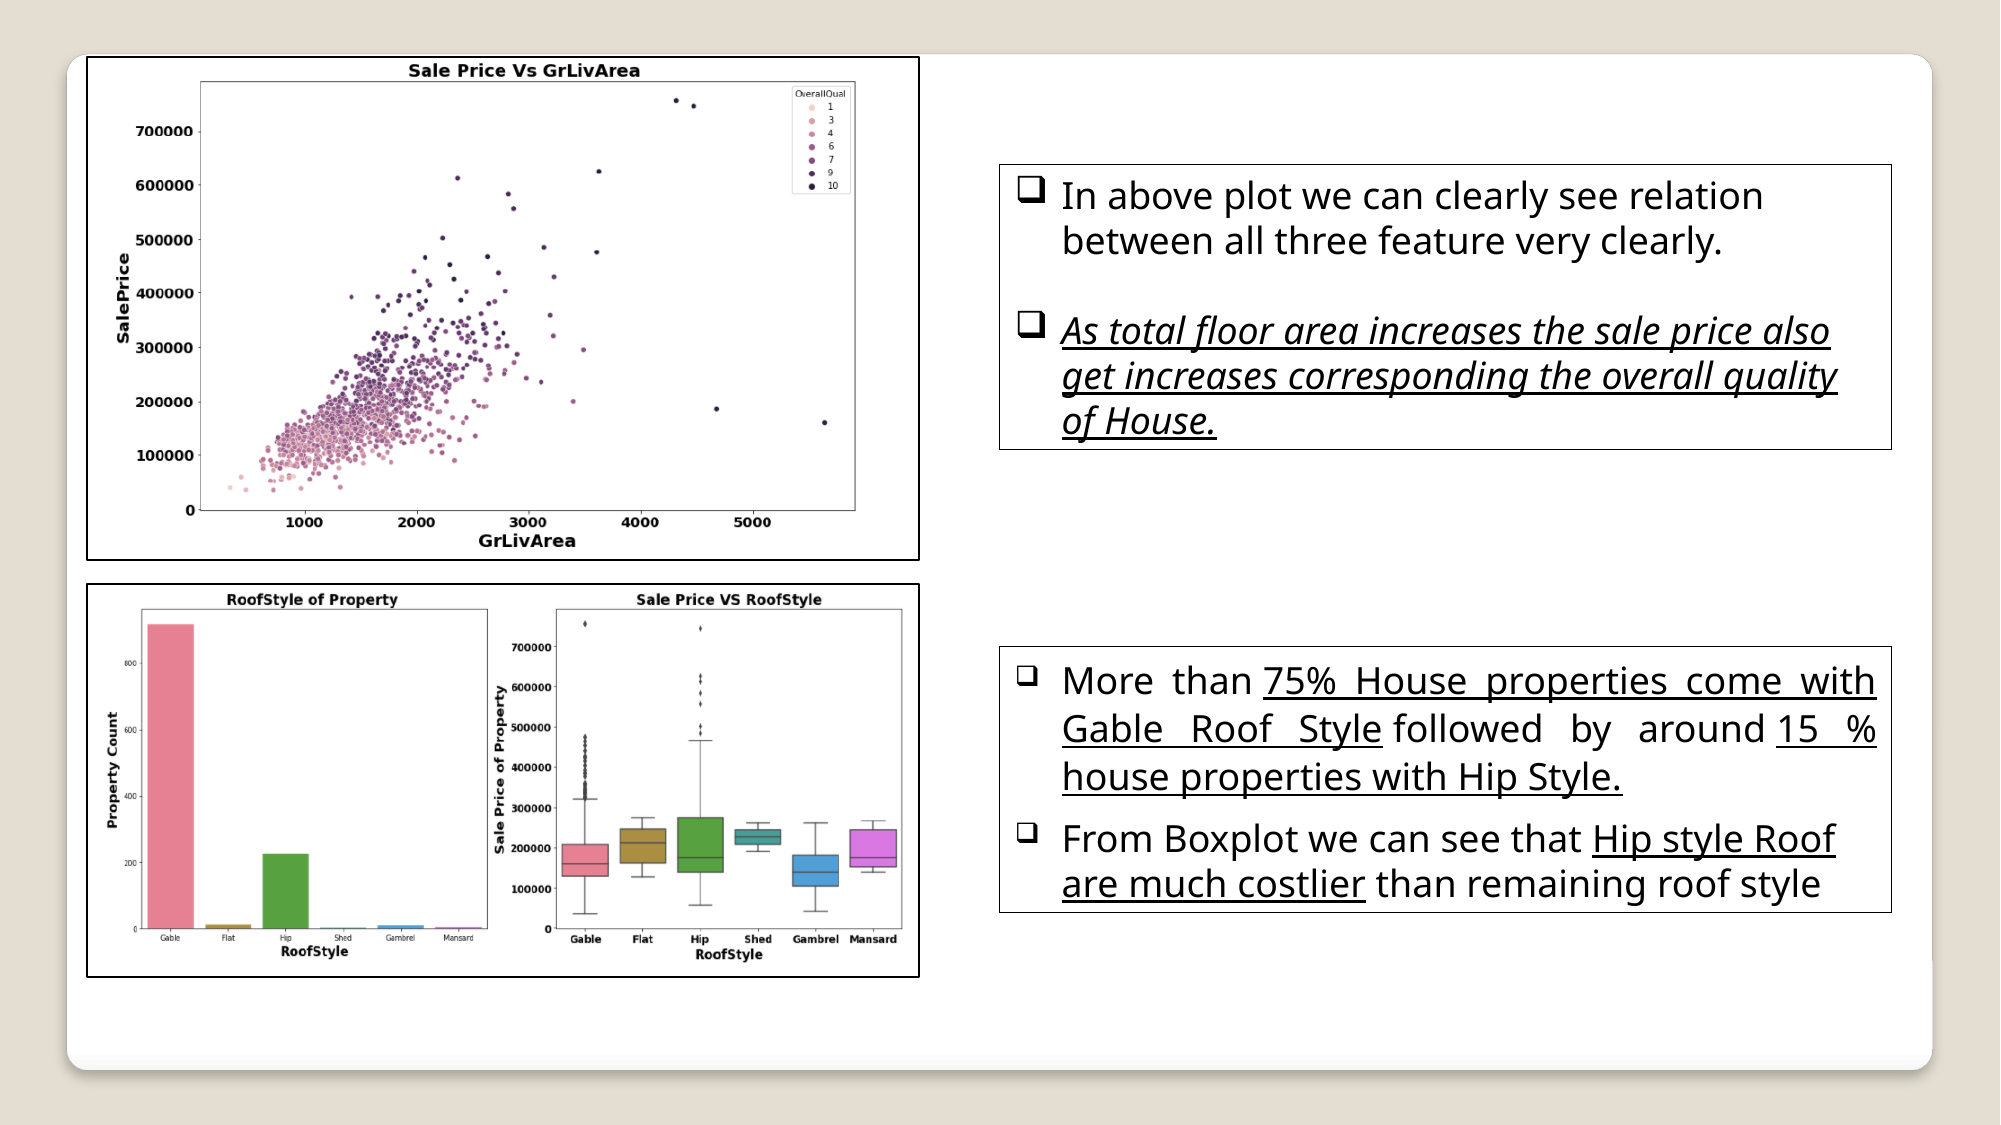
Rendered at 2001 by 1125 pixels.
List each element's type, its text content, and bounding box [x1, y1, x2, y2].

text_box More than 75% House properties come with Gable Roof Style followed by around 15 % house properties with Hip Style. From Boxplot we can see that Hip style Roof are much costlier than remaining roof style [999, 646, 1892, 913]
picture [87, 585, 919, 977]
picture [87, 58, 919, 559]
text_box In above plot we can clearly see relation between all three feature very clearly. As total floor area increases the sale price also get increases corresponding the overall quality of House. [999, 164, 1892, 450]
